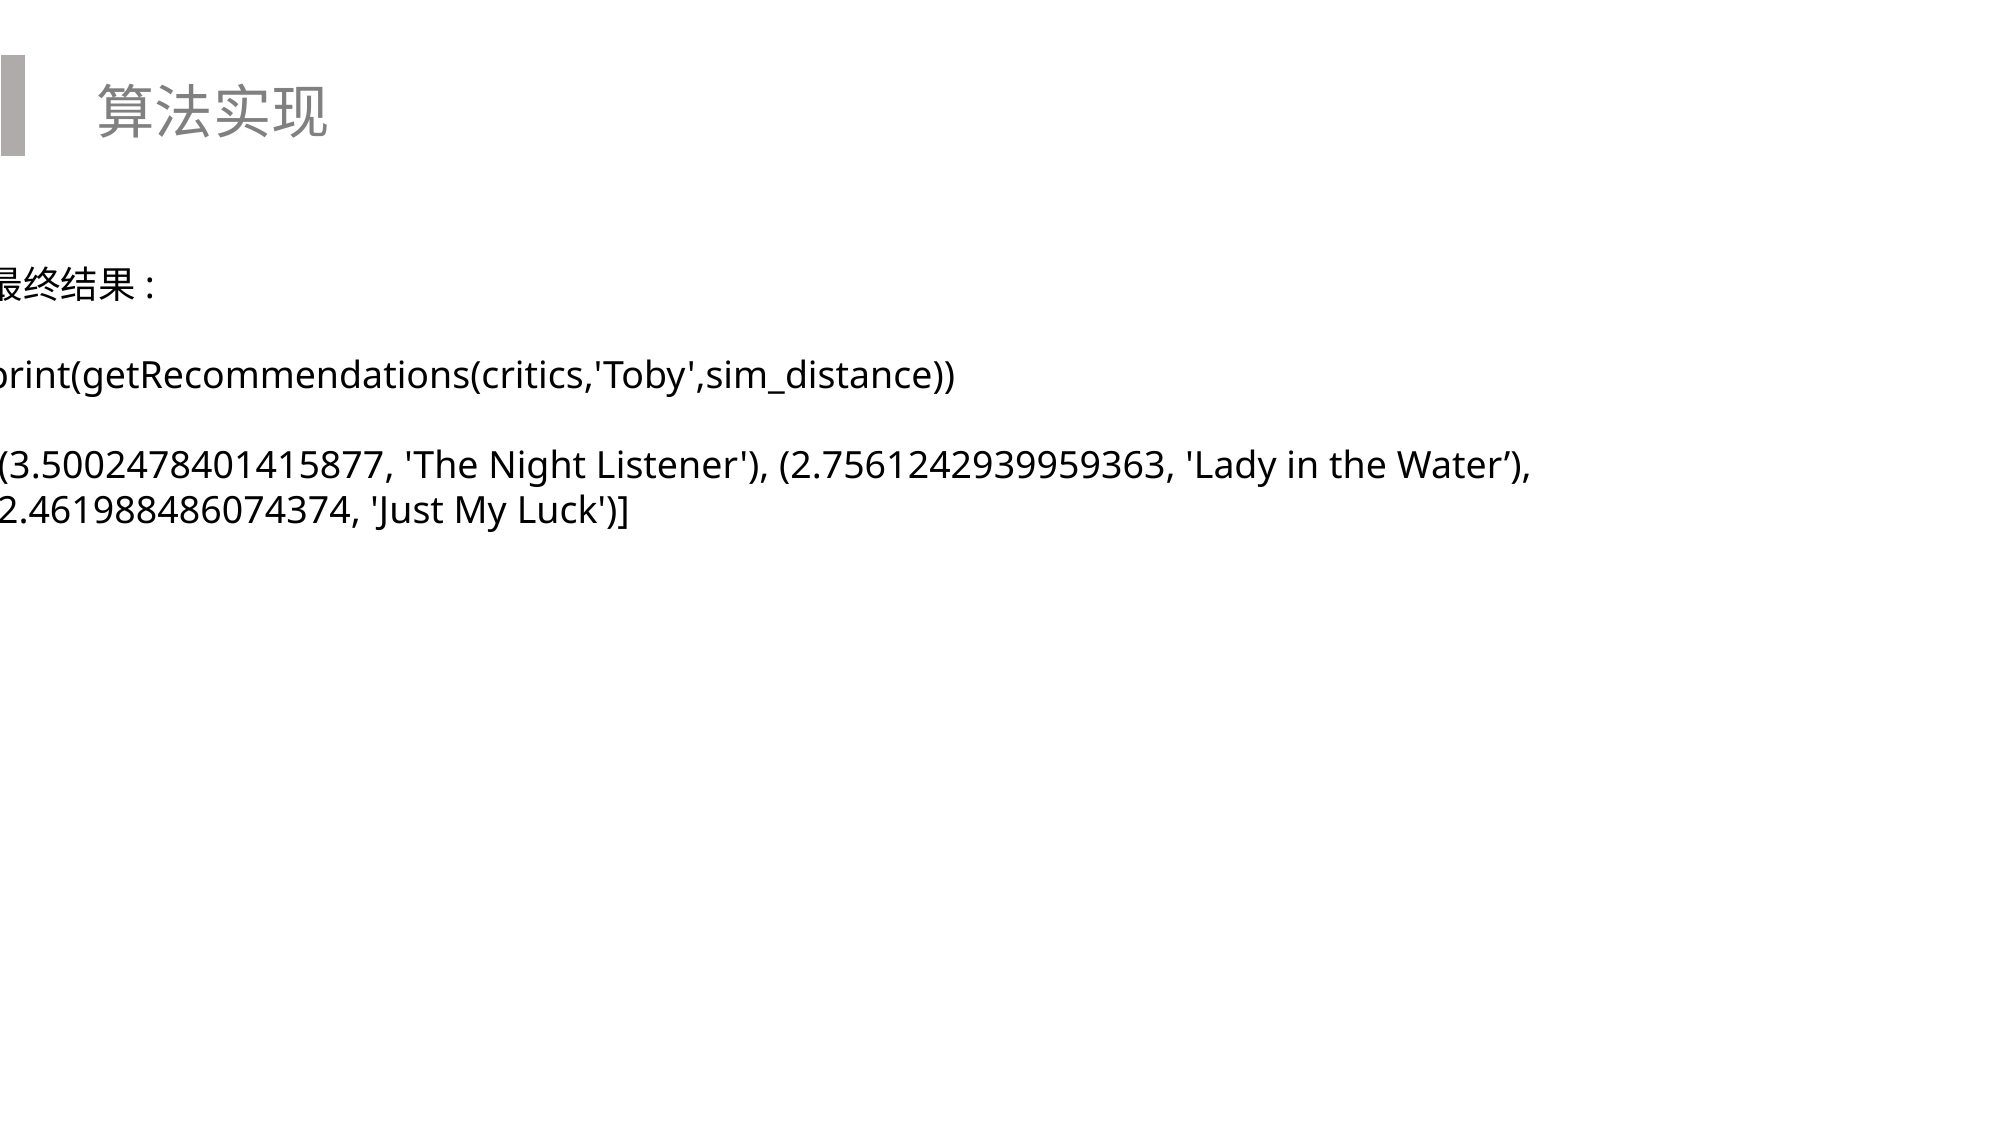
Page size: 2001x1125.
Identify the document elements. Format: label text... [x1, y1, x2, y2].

text_box [0, 53, 27, 158]
text_box 算法实现 [55, 67, 1364, 153]
text_box 最终结果: print(getRecommendations(critics,'Toby',sim_distance)) [(3.5002478401415877, 'The Night Listener'), (2.7561242939959363, 'Lady in the Water’), (2.461988486074374, 'Just My Luck')] [0, 253, 1558, 584]
